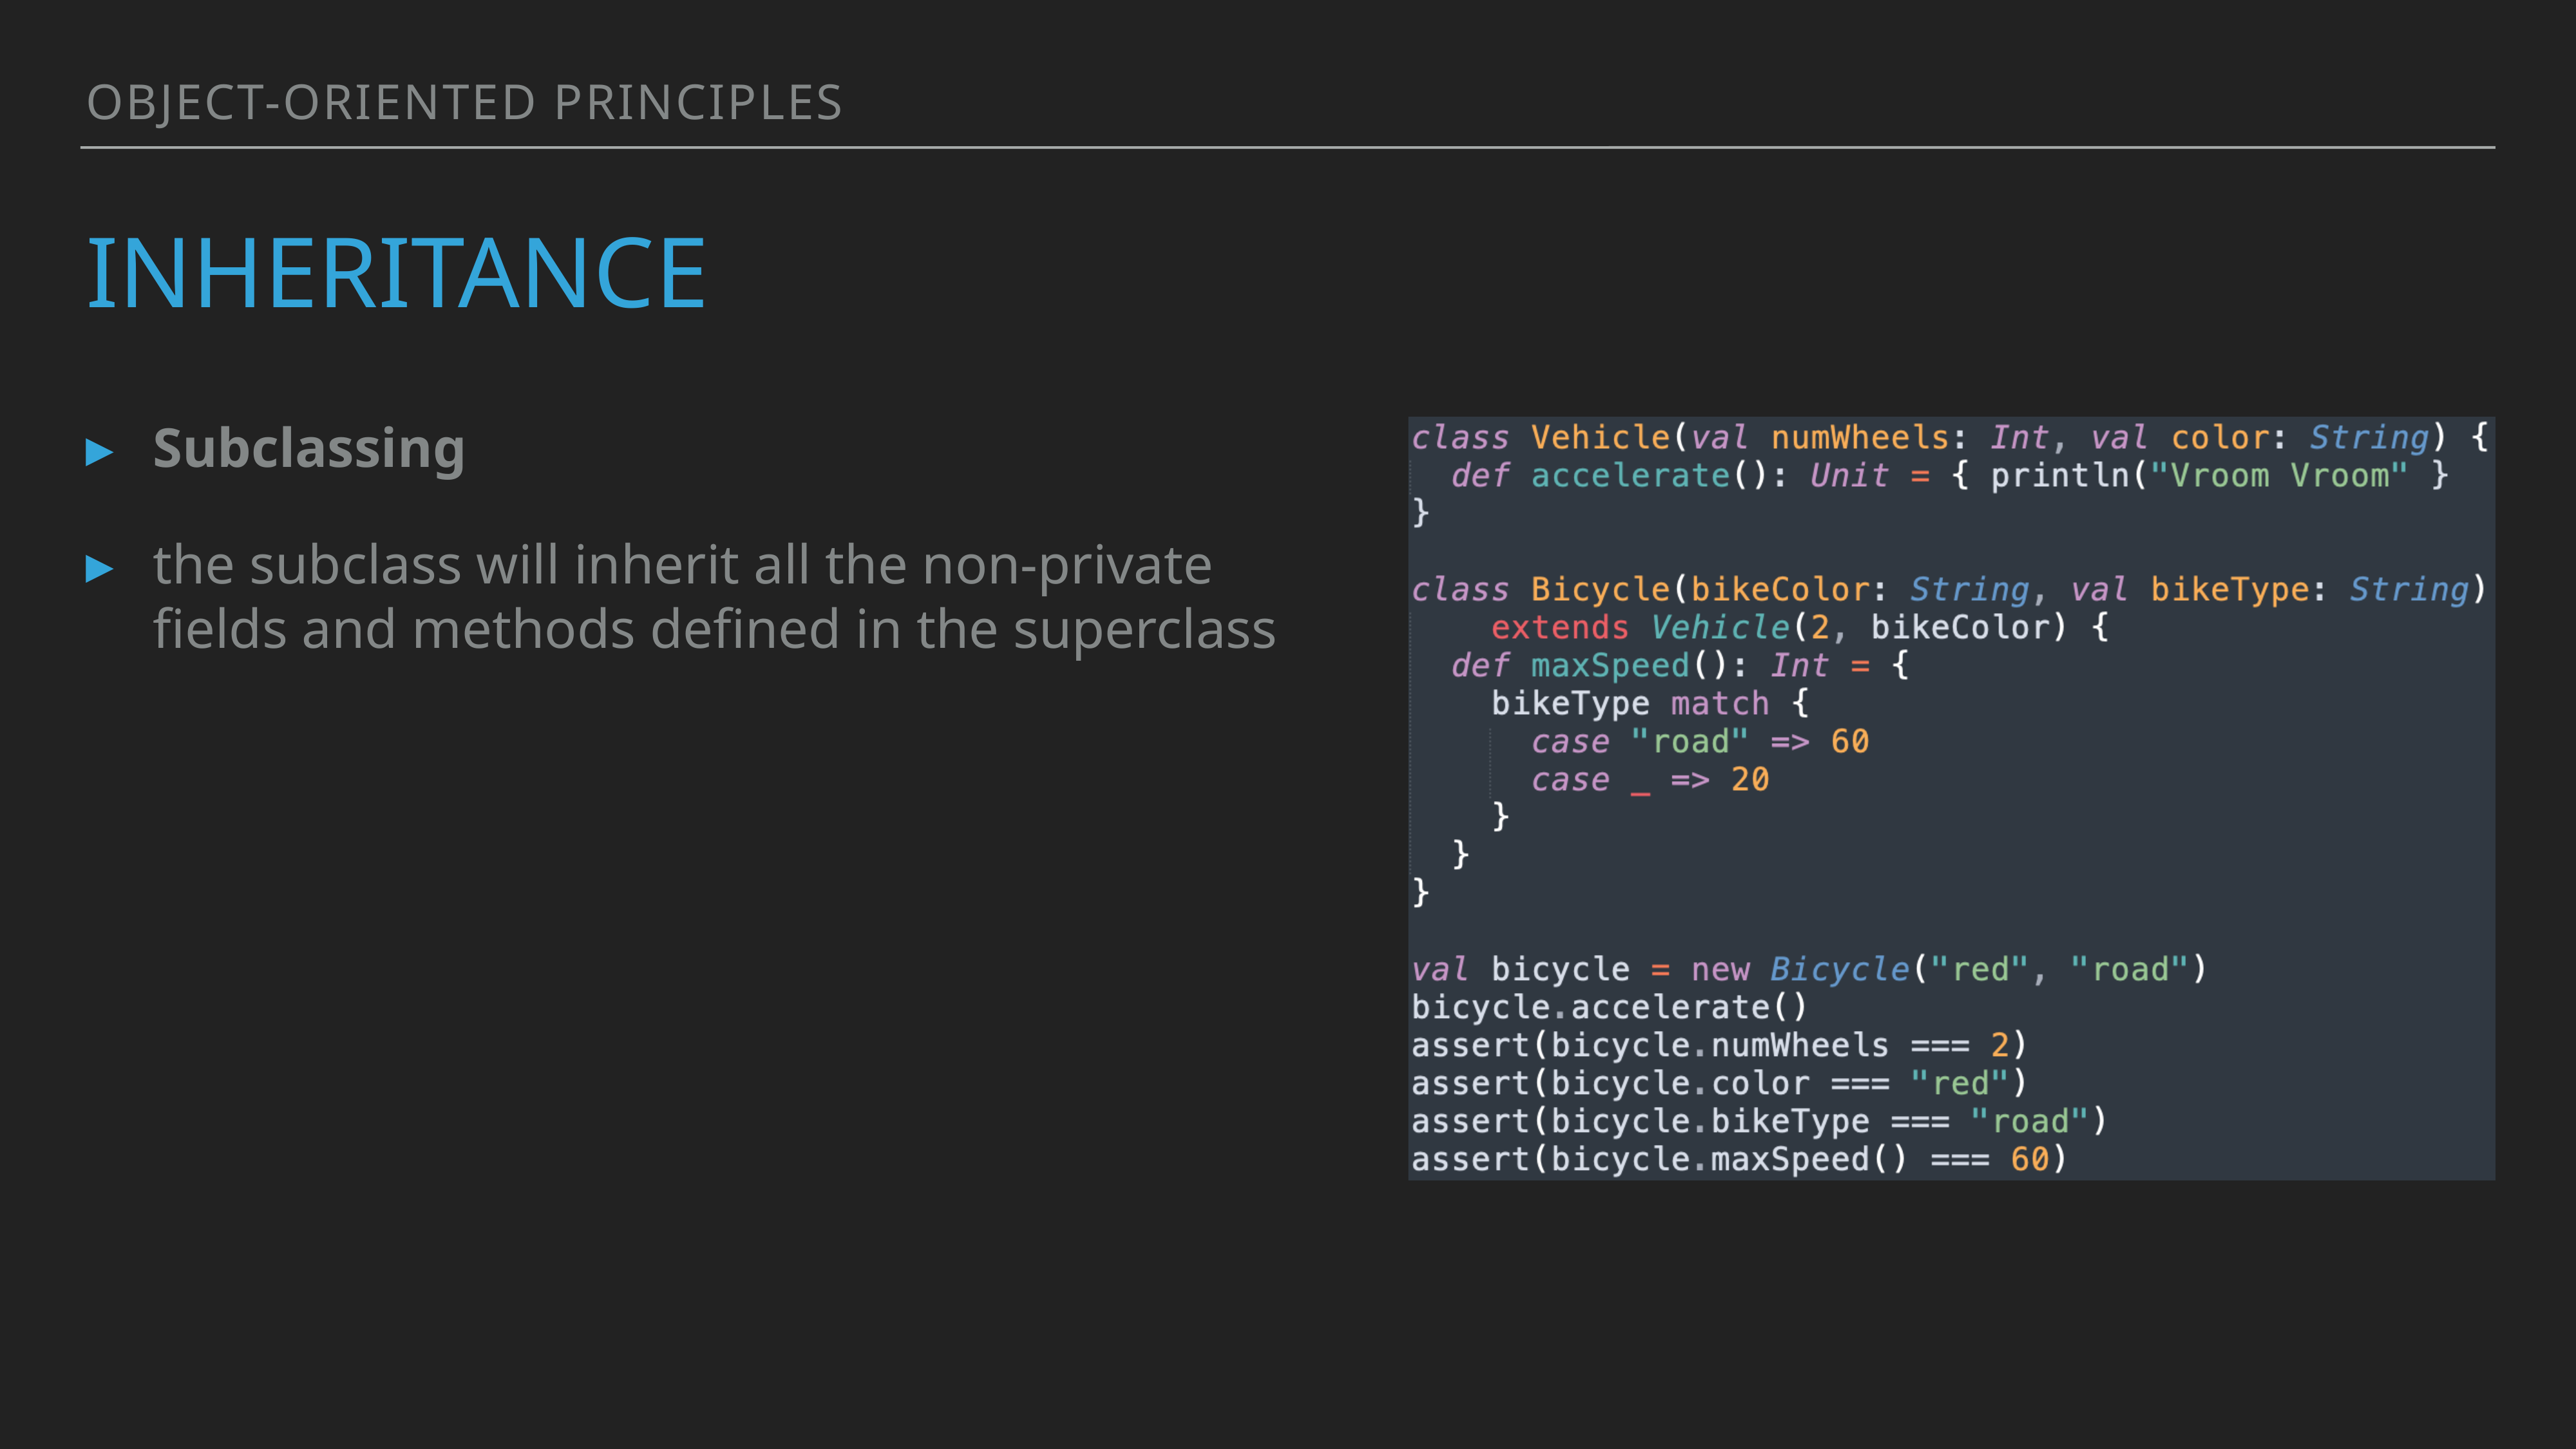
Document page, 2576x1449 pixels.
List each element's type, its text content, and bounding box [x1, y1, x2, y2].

picture [1408, 416, 2496, 1180]
list Object-oriented Principles [80, 66, 2295, 135]
list Subclassing the subclass will inherit all the non-private fields and methods defined in the superclass [80, 407, 1329, 1316]
title Inheritance [80, 227, 1329, 336]
